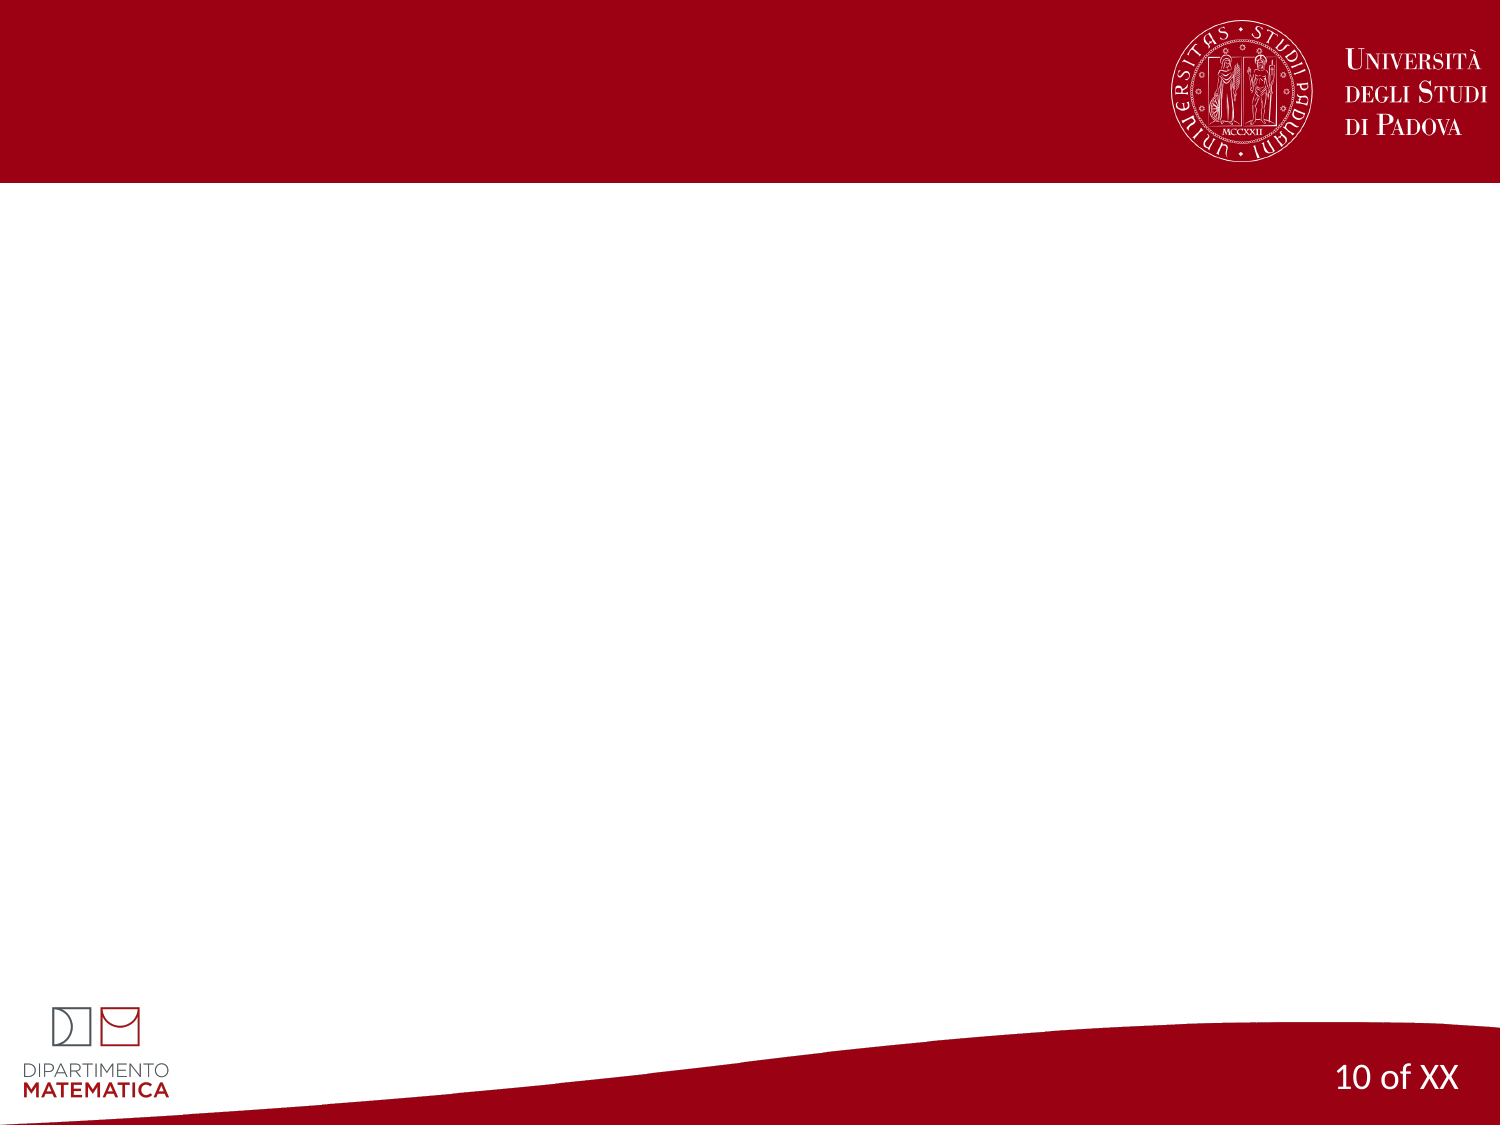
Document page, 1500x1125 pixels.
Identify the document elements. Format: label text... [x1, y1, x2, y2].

slide_number 10 of XX [1136, 1044, 1474, 1104]
picture [1171, 20, 1487, 162]
picture [0, 1007, 1500, 1125]
